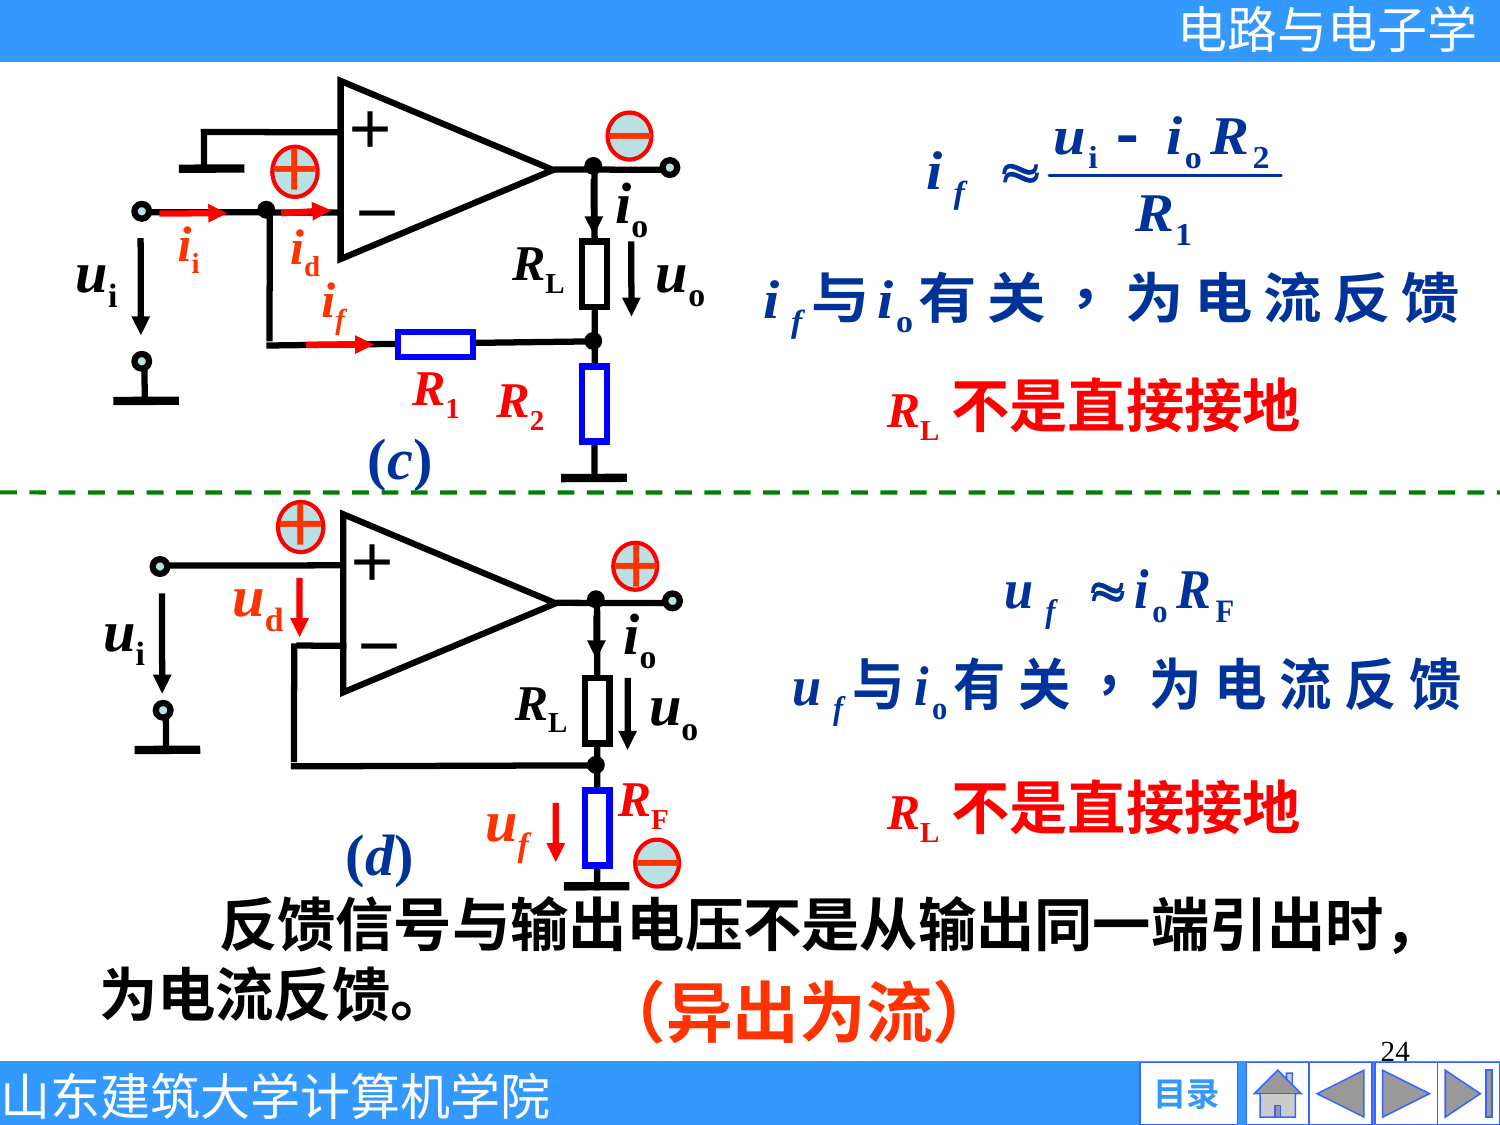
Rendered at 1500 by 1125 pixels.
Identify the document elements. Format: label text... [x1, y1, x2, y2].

text_box RL不是直接接地 [820, 764, 1353, 856]
text_box 反馈信号与输出电压不是从输出同一端引出时，为电流反馈。 [84, 880, 1450, 1036]
text_box （异出为流） [584, 963, 1148, 1059]
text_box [782, 553, 1459, 737]
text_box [88, 480, 731, 906]
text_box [60, 80, 741, 492]
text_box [753, 98, 1453, 346]
text_box RL不是直接接地 [820, 361, 1353, 454]
